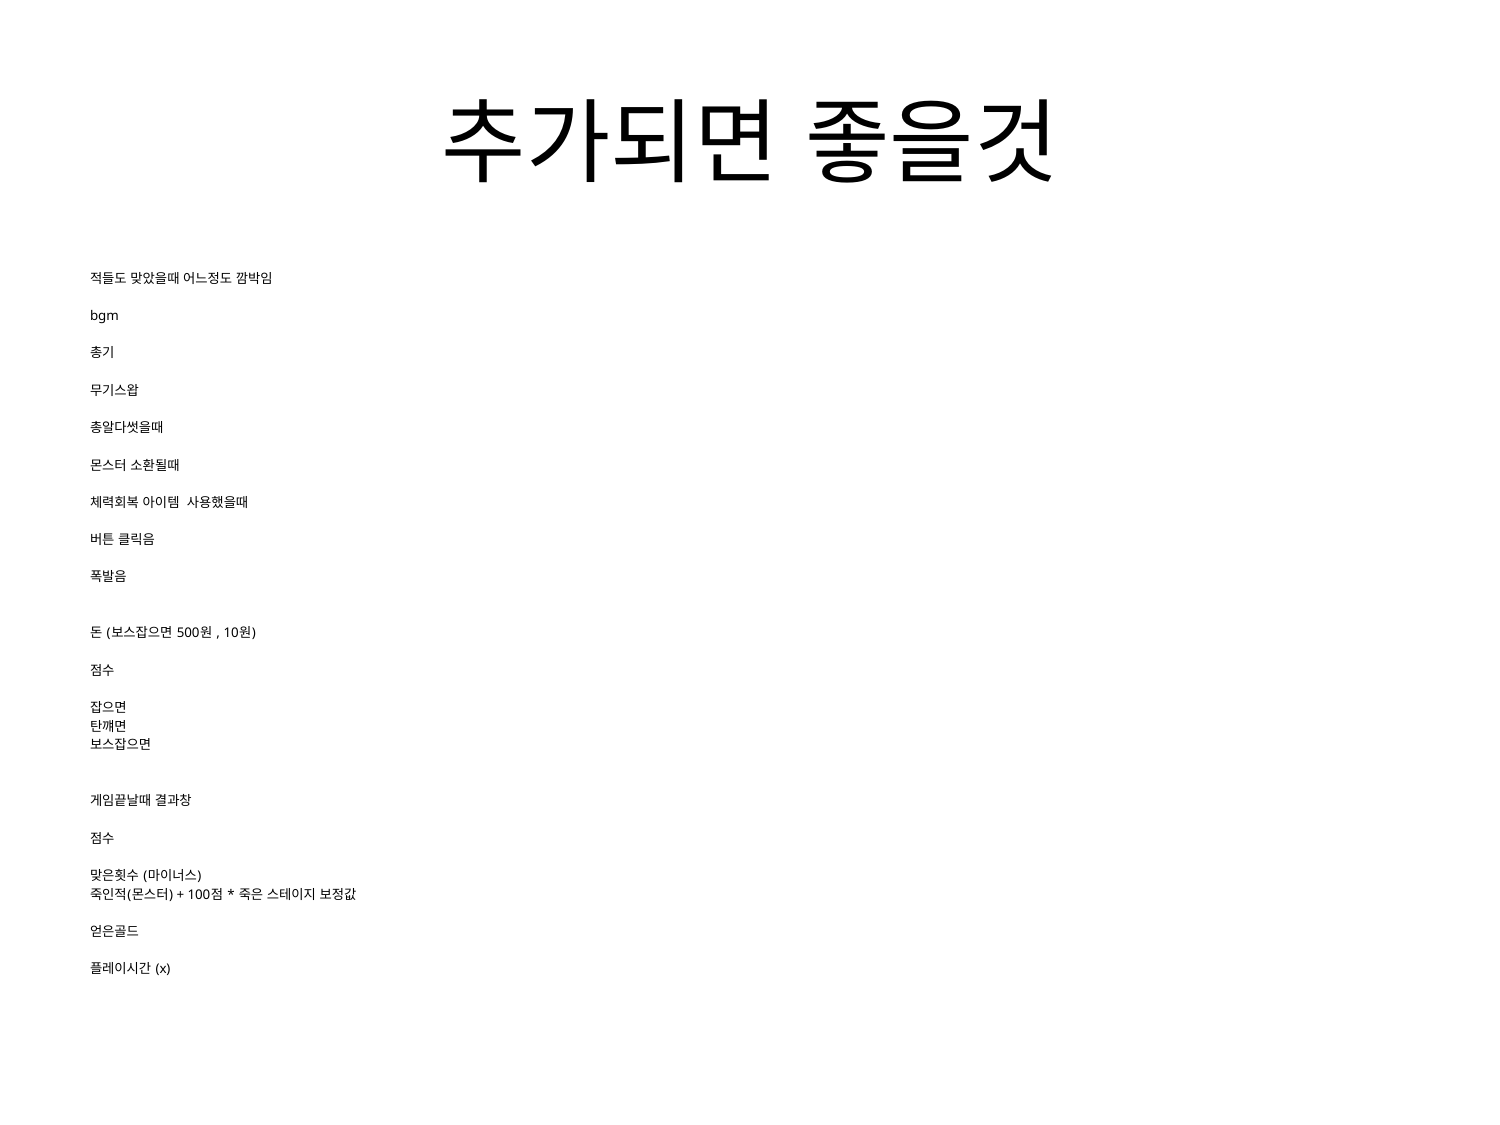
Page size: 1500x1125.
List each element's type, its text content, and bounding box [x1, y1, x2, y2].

list 적들도 맞았을때 어느정도 깜박임 bgm 총기 무기스왑 총알다썻을때 몬스터 소환될때 체력회복 아이템 사용했을때 버튼 클릭음 폭발음 돈 (보스잡으면 500원 , 10원) 점수 잡으면 탄꺠면 보스잡으면 게임끝날때 결과창 점수 맞은횟수 (마이너스) 죽인적(몬스터) + 100점 * 죽은 스테이지 보정값 얻은골드 플레이시간 (x) [75, 262, 1425, 1005]
title 추가되면 좋을것 [75, 45, 1425, 233]
